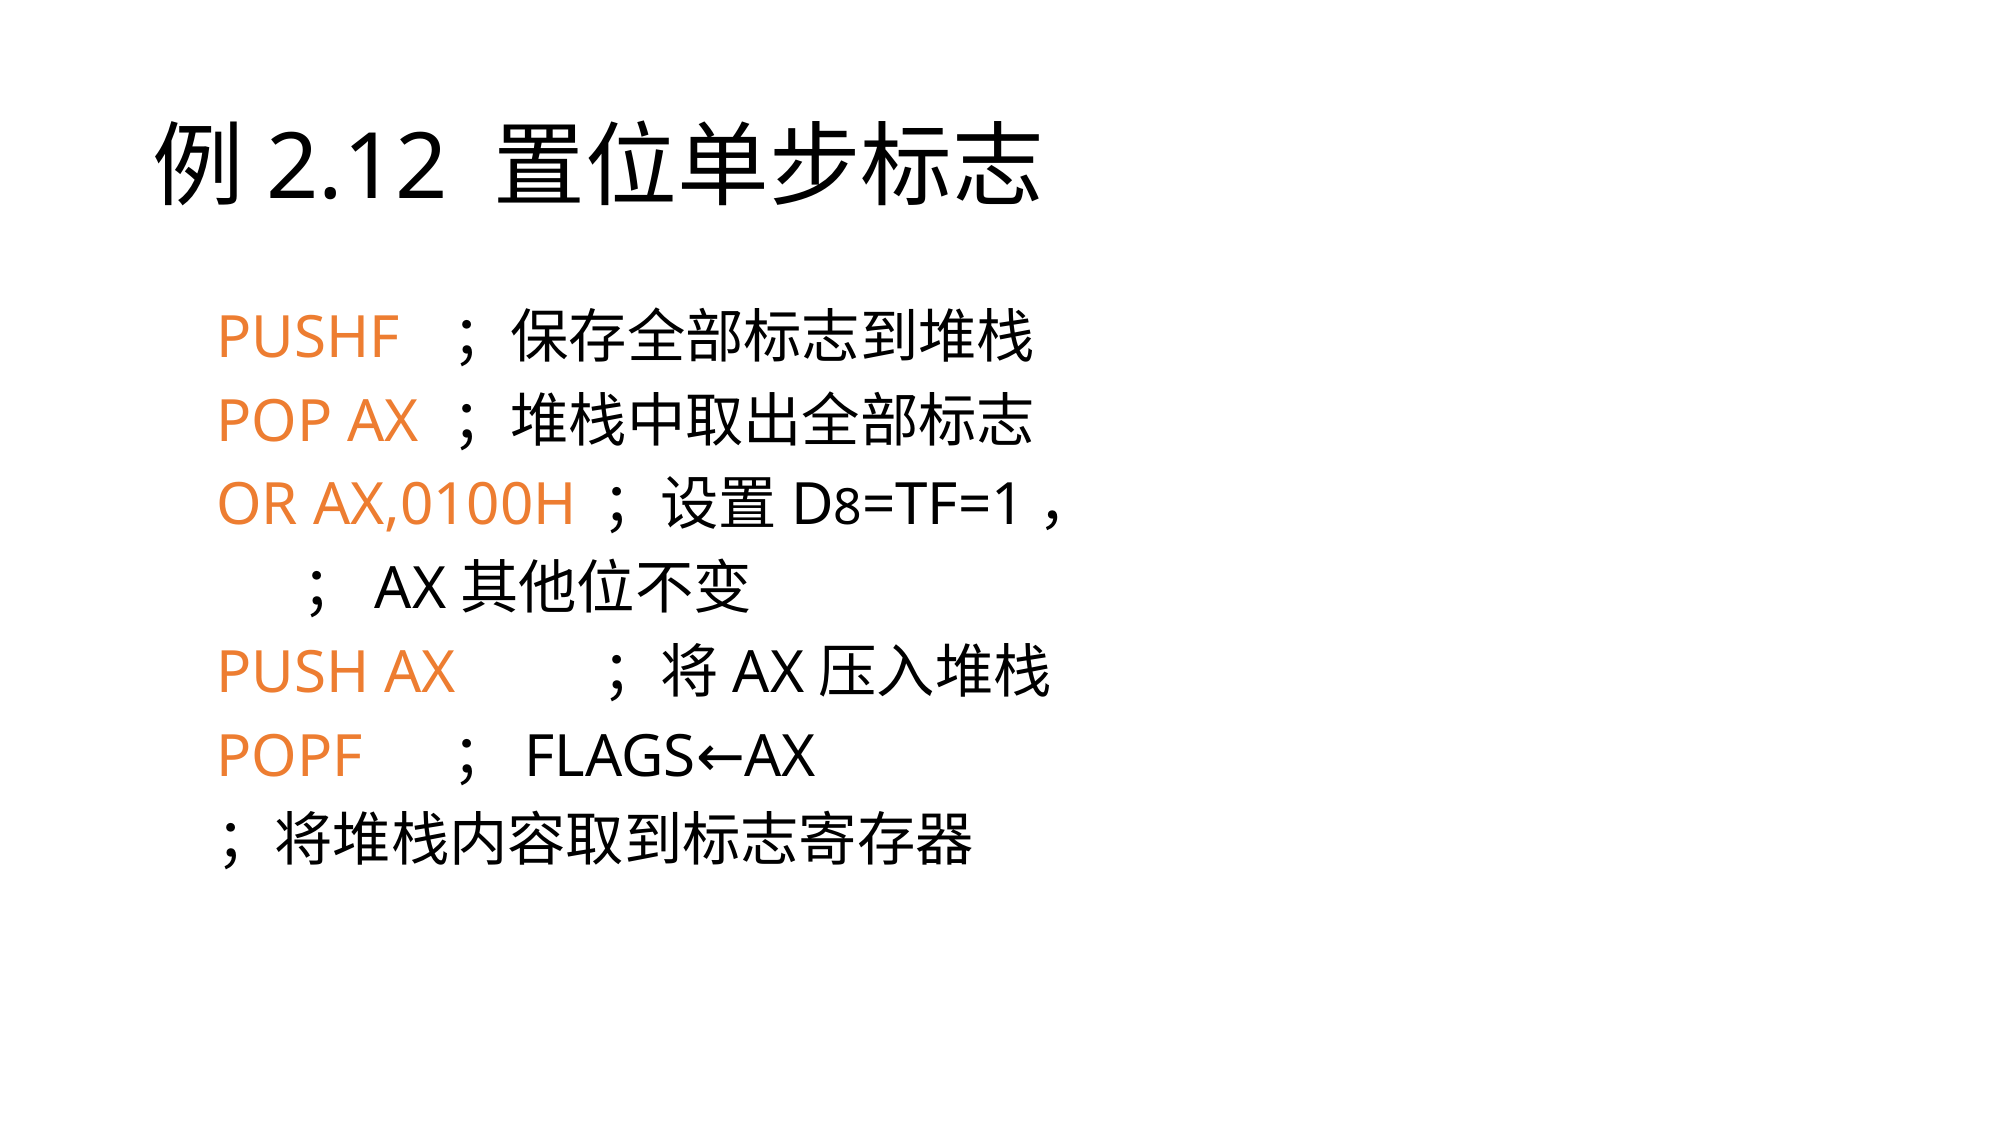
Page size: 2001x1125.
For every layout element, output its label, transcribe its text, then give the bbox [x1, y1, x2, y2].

title 例2.12 置位单步标志 [137, 59, 1863, 278]
list PUSHF ；保存全部标志到堆栈 POP AX ；堆栈中取出全部标志 OR AX,0100H ；设置D8=TF=1， ；AX其他位不变 PUSH AX ；将AX压入堆栈 POPF ；FLAGS←AX ；将堆栈内容取到标志寄存器 [137, 299, 1863, 1014]
